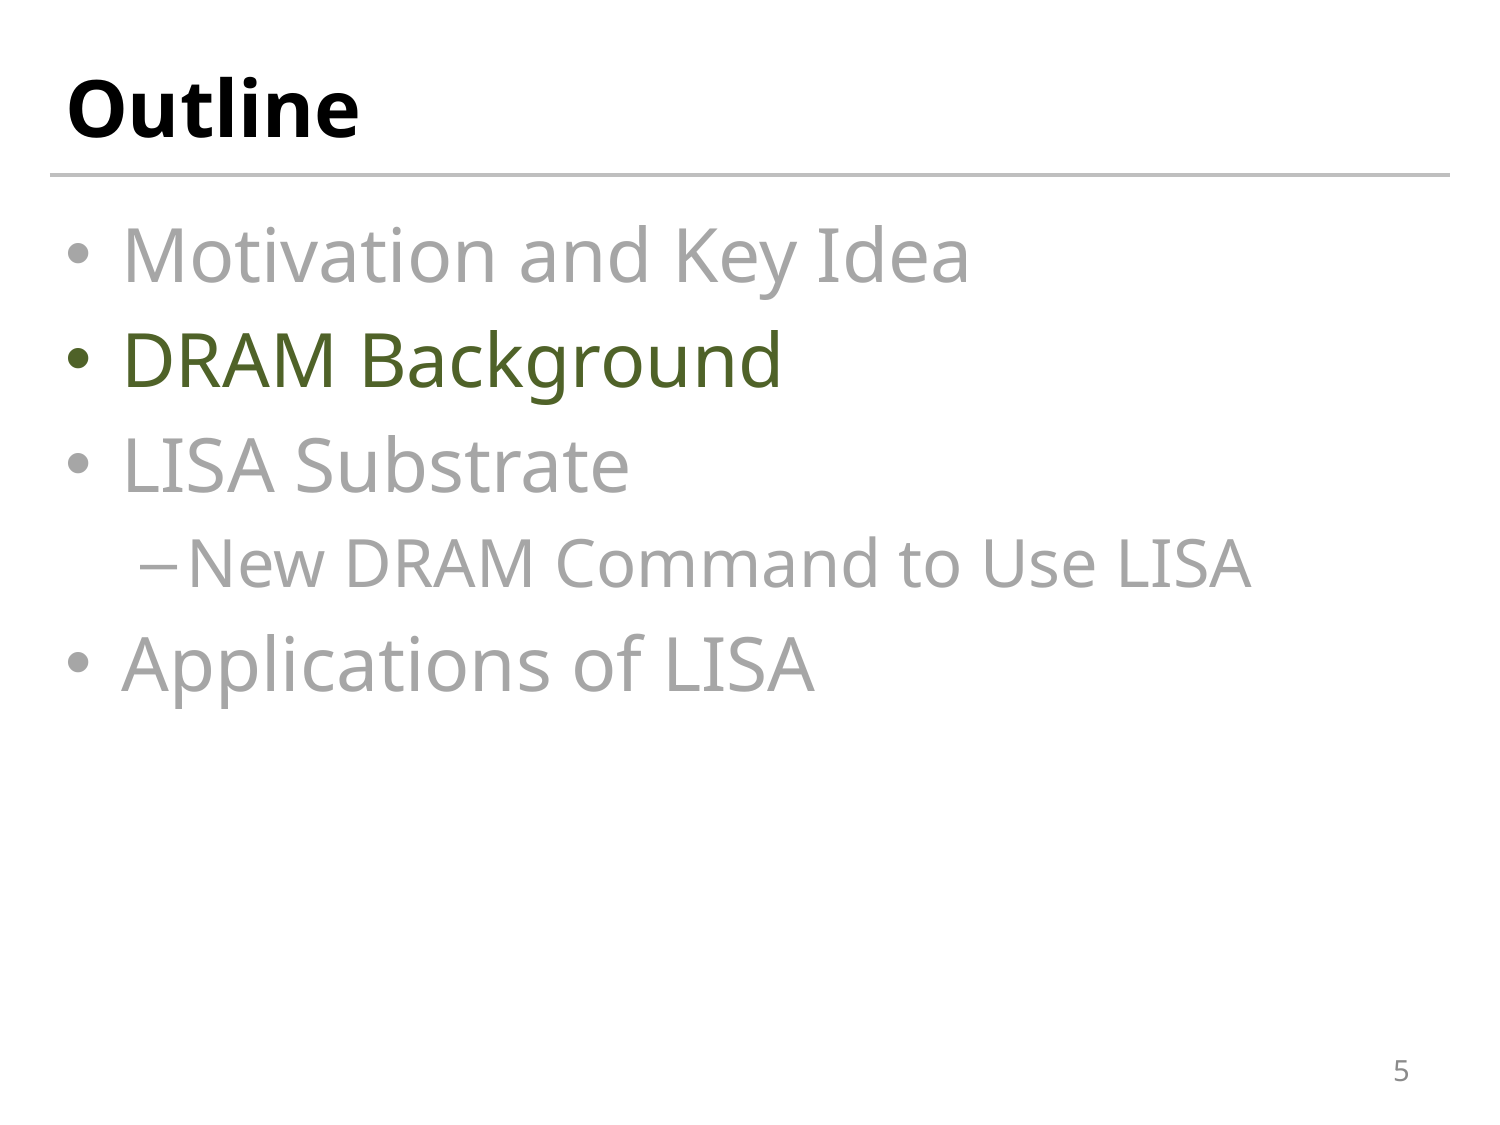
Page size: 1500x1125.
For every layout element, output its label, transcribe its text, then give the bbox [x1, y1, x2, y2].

list Motivation and Key Idea DRAM Background LISA Substrate New DRAM Command to Use LISA Applications of LISA [50, 200, 1450, 1075]
slide_number 5 [1074, 1042, 1425, 1103]
title Outline [50, 12, 1450, 200]
